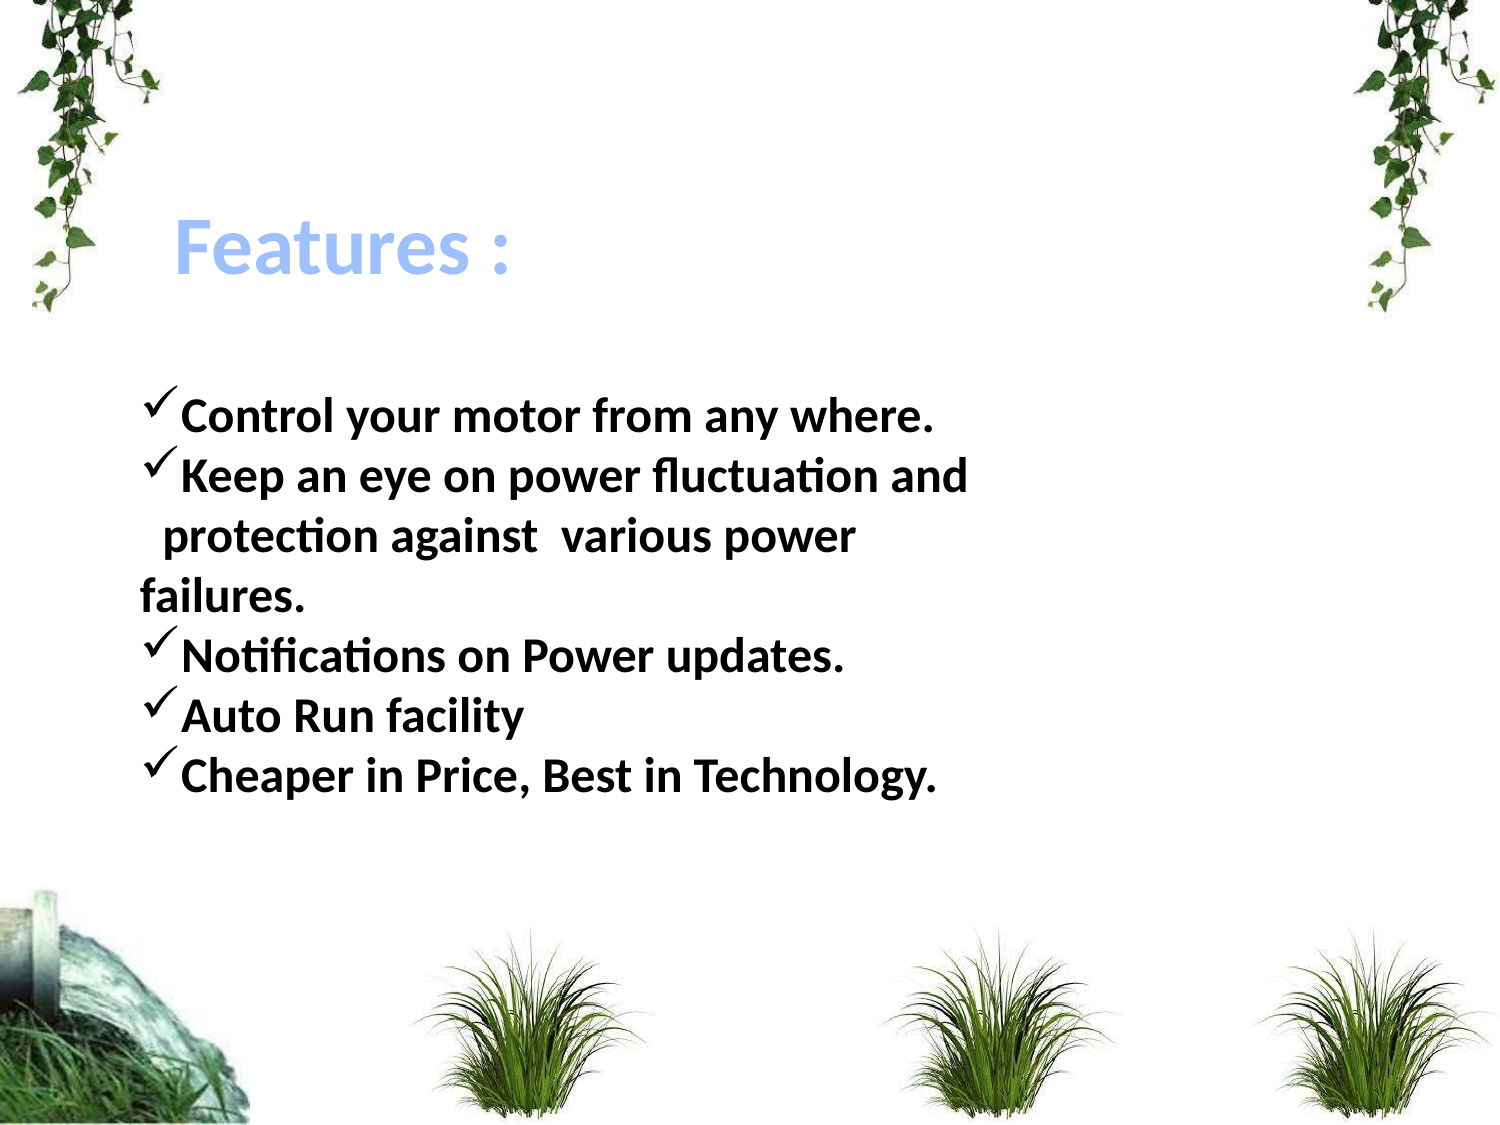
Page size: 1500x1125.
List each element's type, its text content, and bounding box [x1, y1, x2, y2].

text_box Control your motor from any where. Keep an eye on power fluctuation and protection against various power failures. Notifications on Power updates. Auto Run facility Cheaper in Price, Best in Technology. [124, 374, 1013, 810]
text_box [407, 915, 657, 1125]
text_box [876, 915, 1125, 1125]
text_box [0, 0, 165, 319]
text_box [0, 887, 250, 1125]
text_box [1251, 915, 1500, 1125]
text_box Features : [165, 183, 538, 299]
text_box [1335, 0, 1500, 319]
